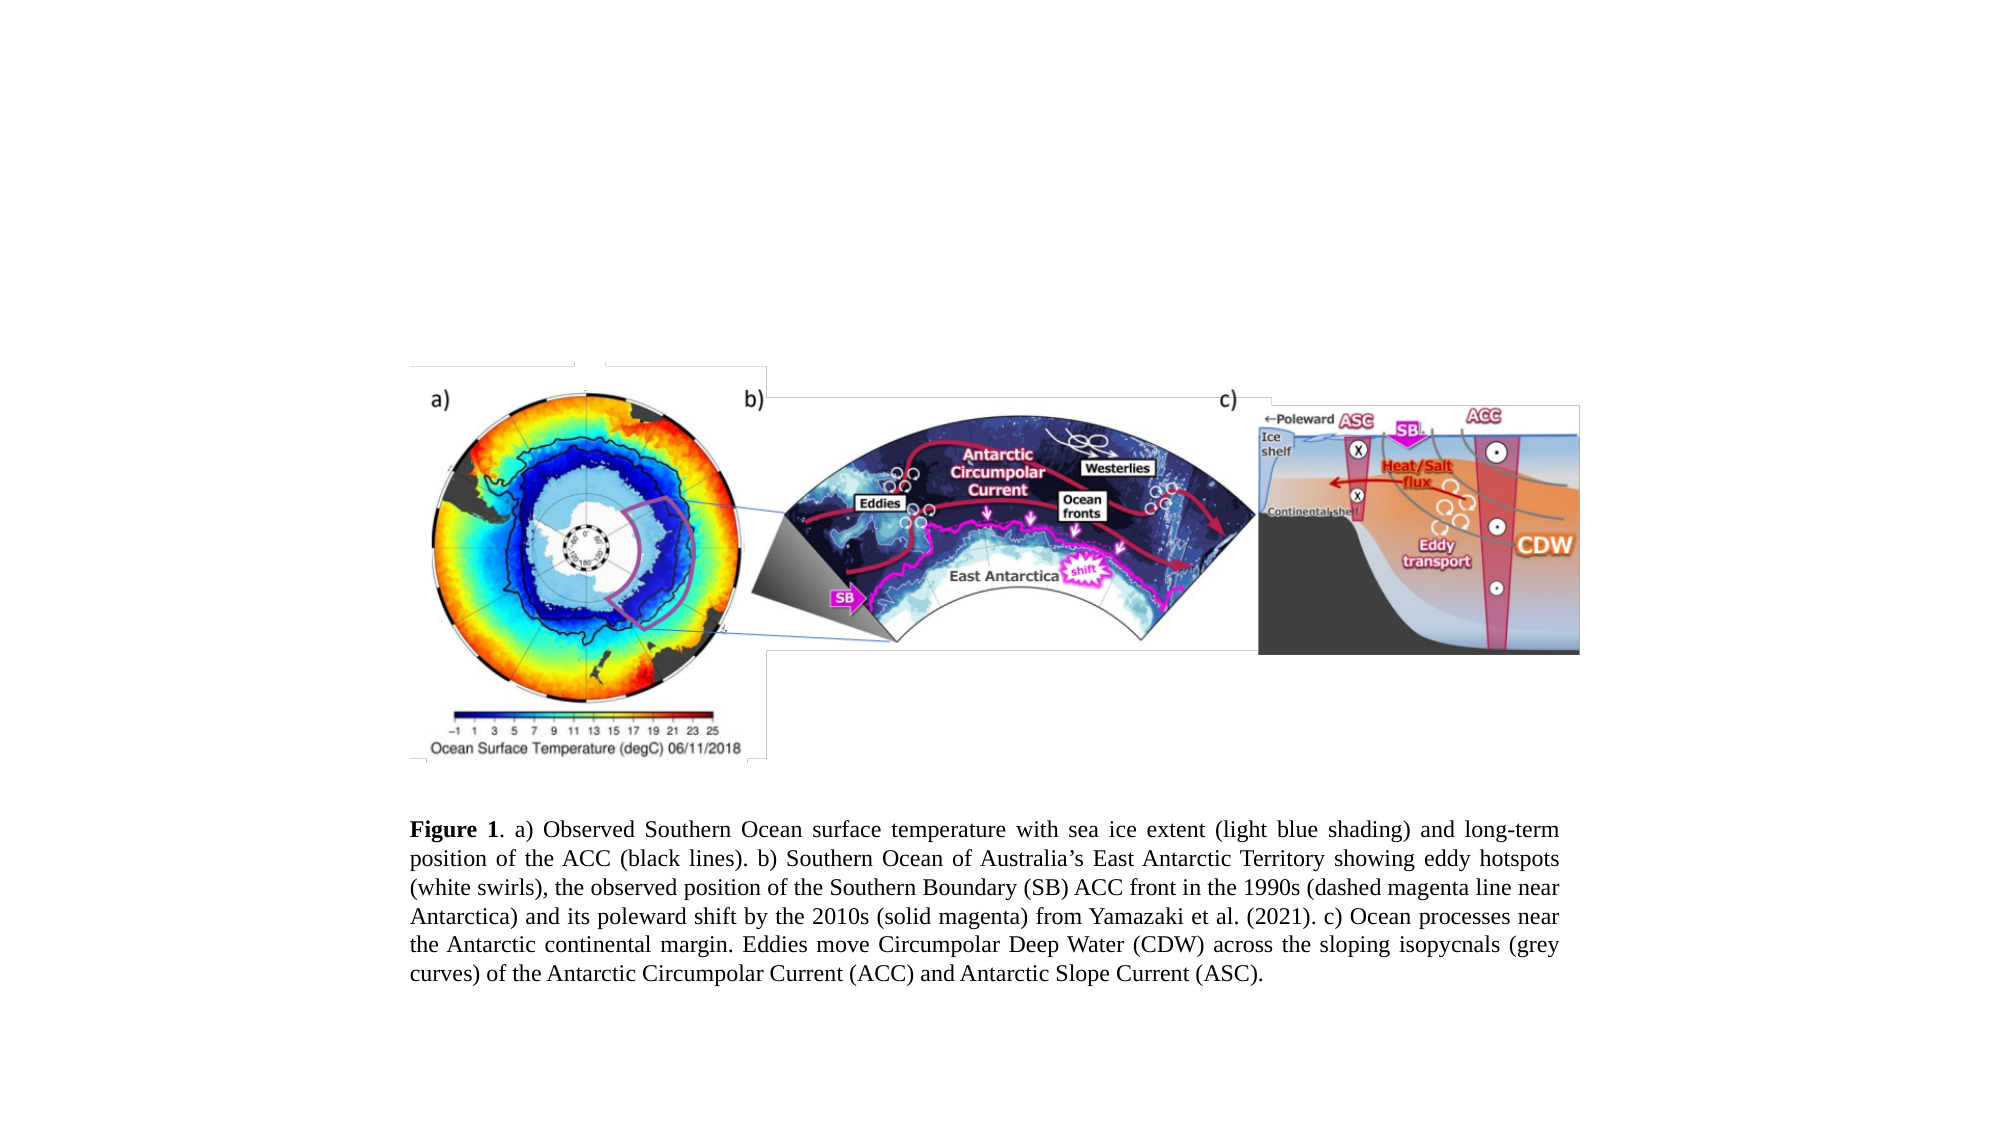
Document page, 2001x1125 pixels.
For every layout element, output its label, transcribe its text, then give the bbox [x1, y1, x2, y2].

picture [409, 362, 1591, 763]
text_box Figure 1. a) Observed Southern Ocean surface temperature with sea ice extent (light blue shading) and long-term position of the ACC (black lines). b) Southern Ocean of Australia’s East Antarctic Territory showing eddy hotspots (white swirls), the observed position of the Southern Boundary (SB) ACC front in the 1990s (dashed magenta line near Antarctica) and its poleward shift by the 2010s (solid magenta) from Yamazaki et al. (2021). c) Ocean processes near the Antarctic continental margin. Eddies move Circumpolar Deep Water (CDW) across the sloping isopycnals (grey curves) of the Antarctic Circumpolar Current (ACC) and Antarctic Slope Current (ASC). [409, 813, 1561, 990]
